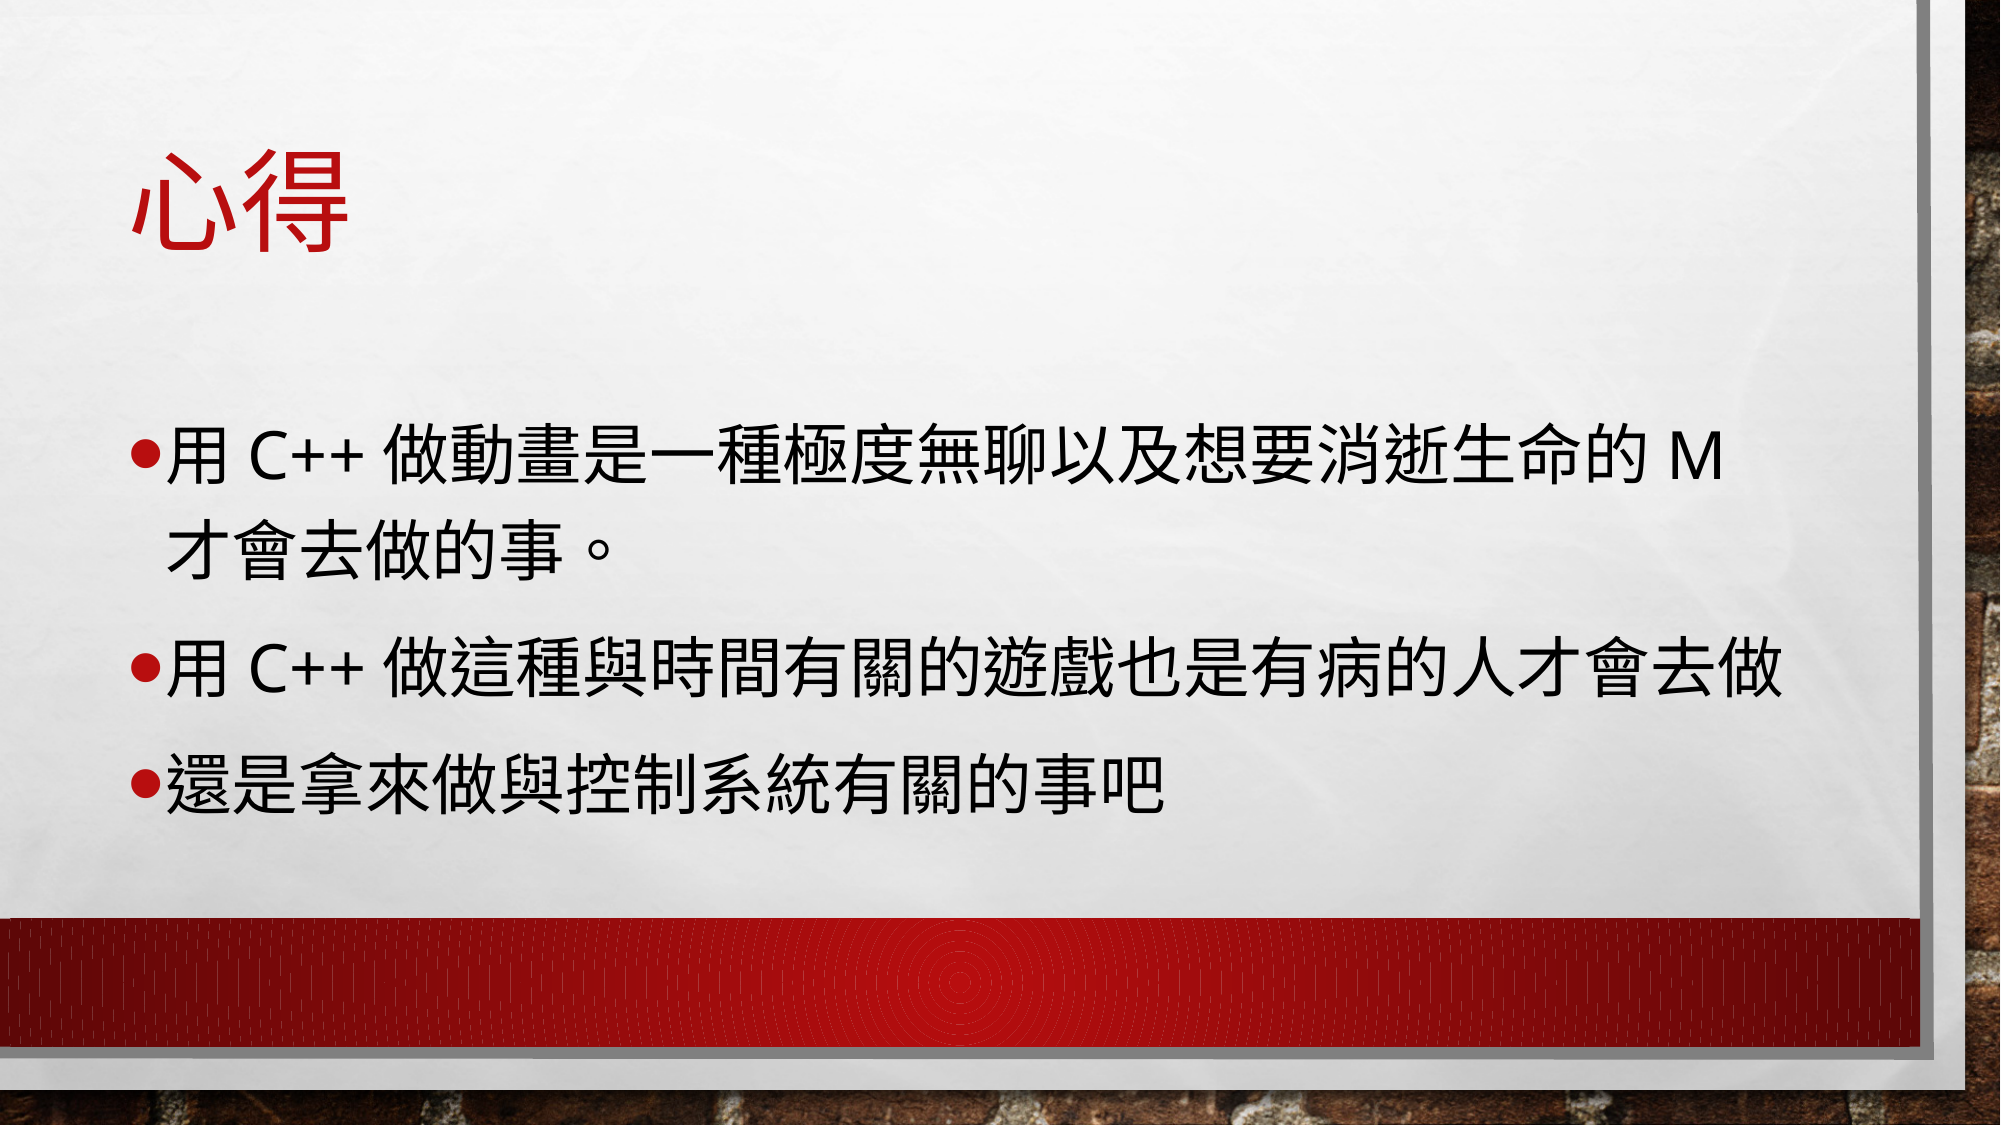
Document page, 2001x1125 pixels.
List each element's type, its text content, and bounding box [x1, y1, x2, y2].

title 心得 [112, 112, 1818, 302]
picture [0, 0, 2000, 1125]
list 用C++做動畫是一種極度無聊以及想要消逝生命的M才會去做的事。 用C++做這種與時間有關的遊戲也是有病的人才會去做 還是拿來做與控制系統有關的事吧 [112, 338, 1818, 882]
